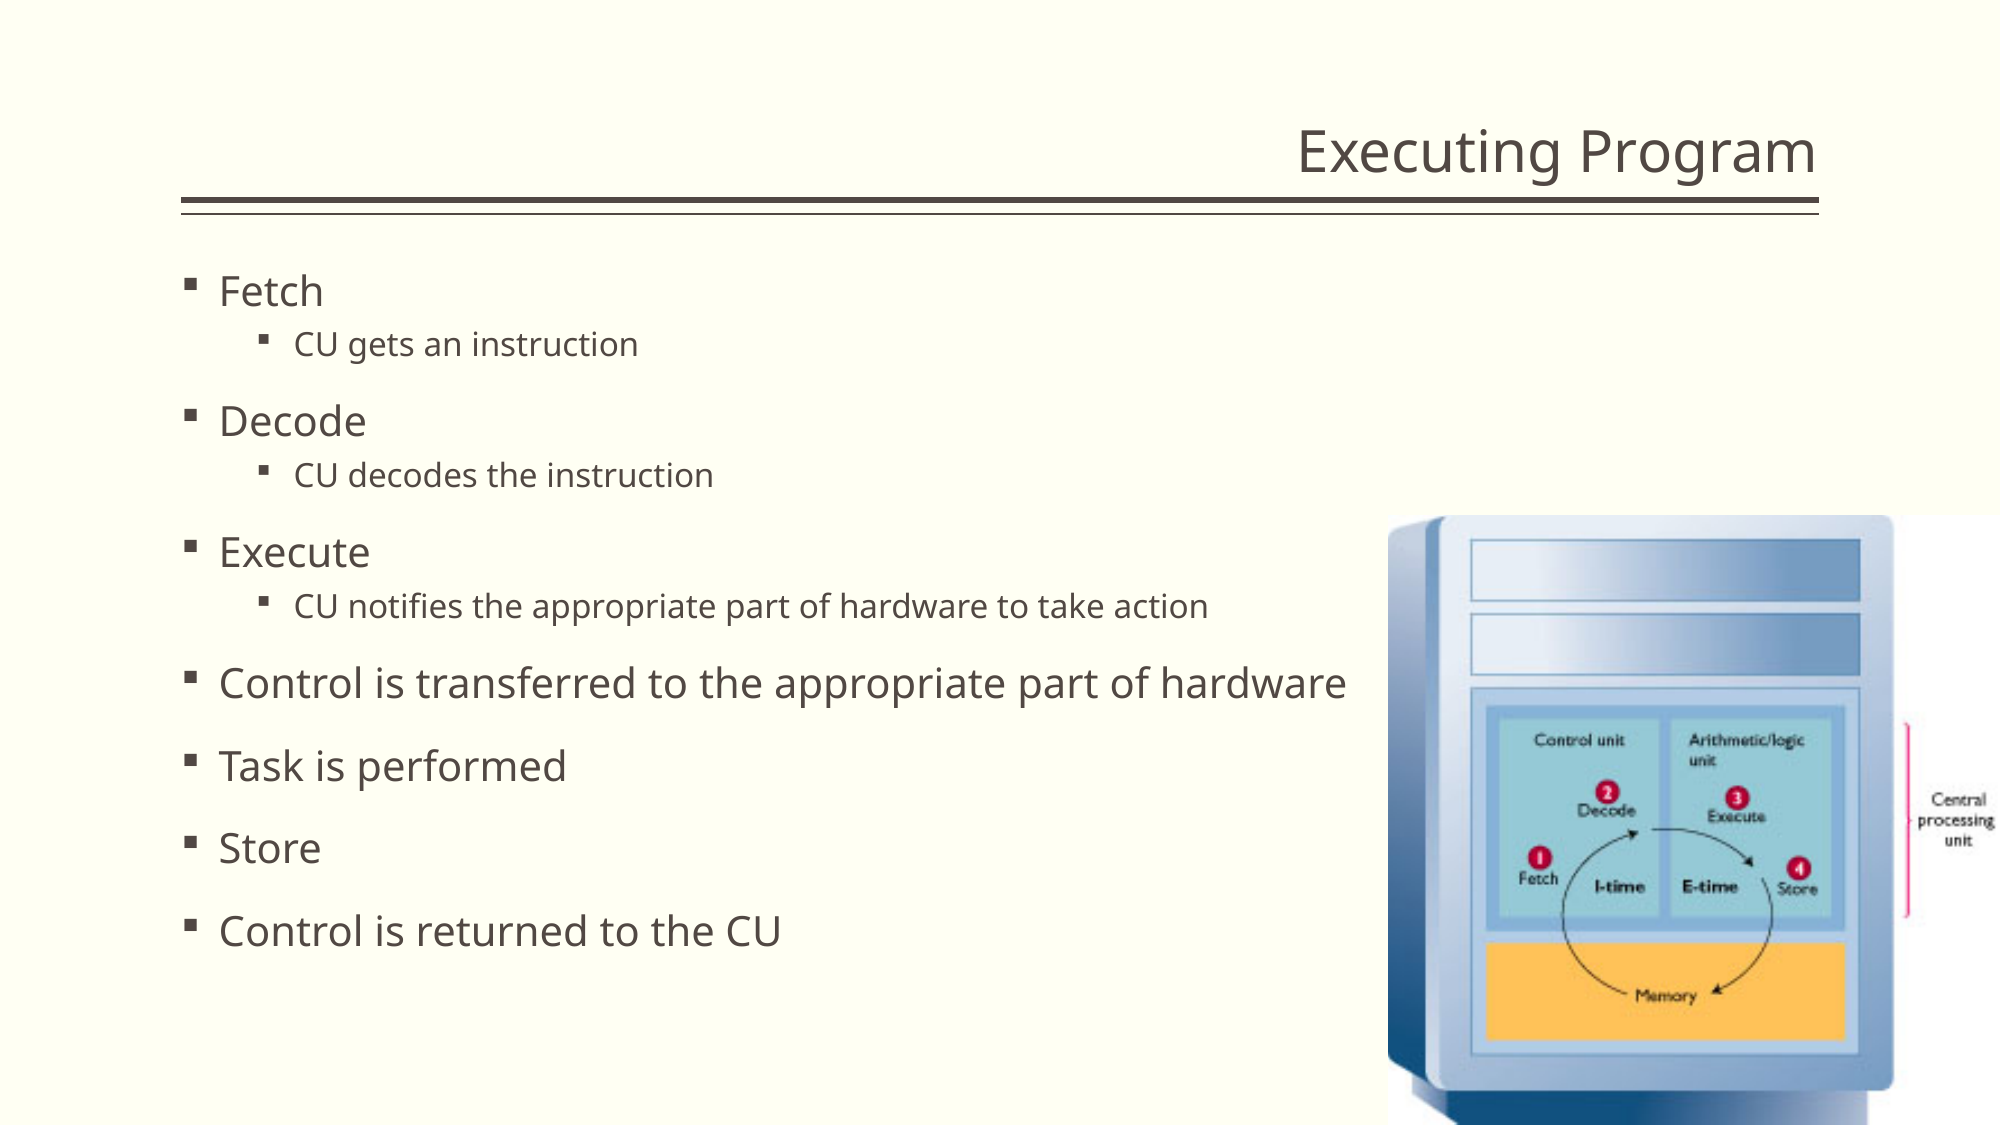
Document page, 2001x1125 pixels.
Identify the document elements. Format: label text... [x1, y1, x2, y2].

picture [1387, 515, 2000, 1125]
list Fetch CU gets an instruction Decode CU decodes the instruction Execute CU notifies the appropriate part of hardware to take action Control is transferred to the appropriate part of hardware Task is performed Store Control is returned to the CU [181, 262, 1819, 1013]
title Executing Program [181, 12, 1819, 193]
